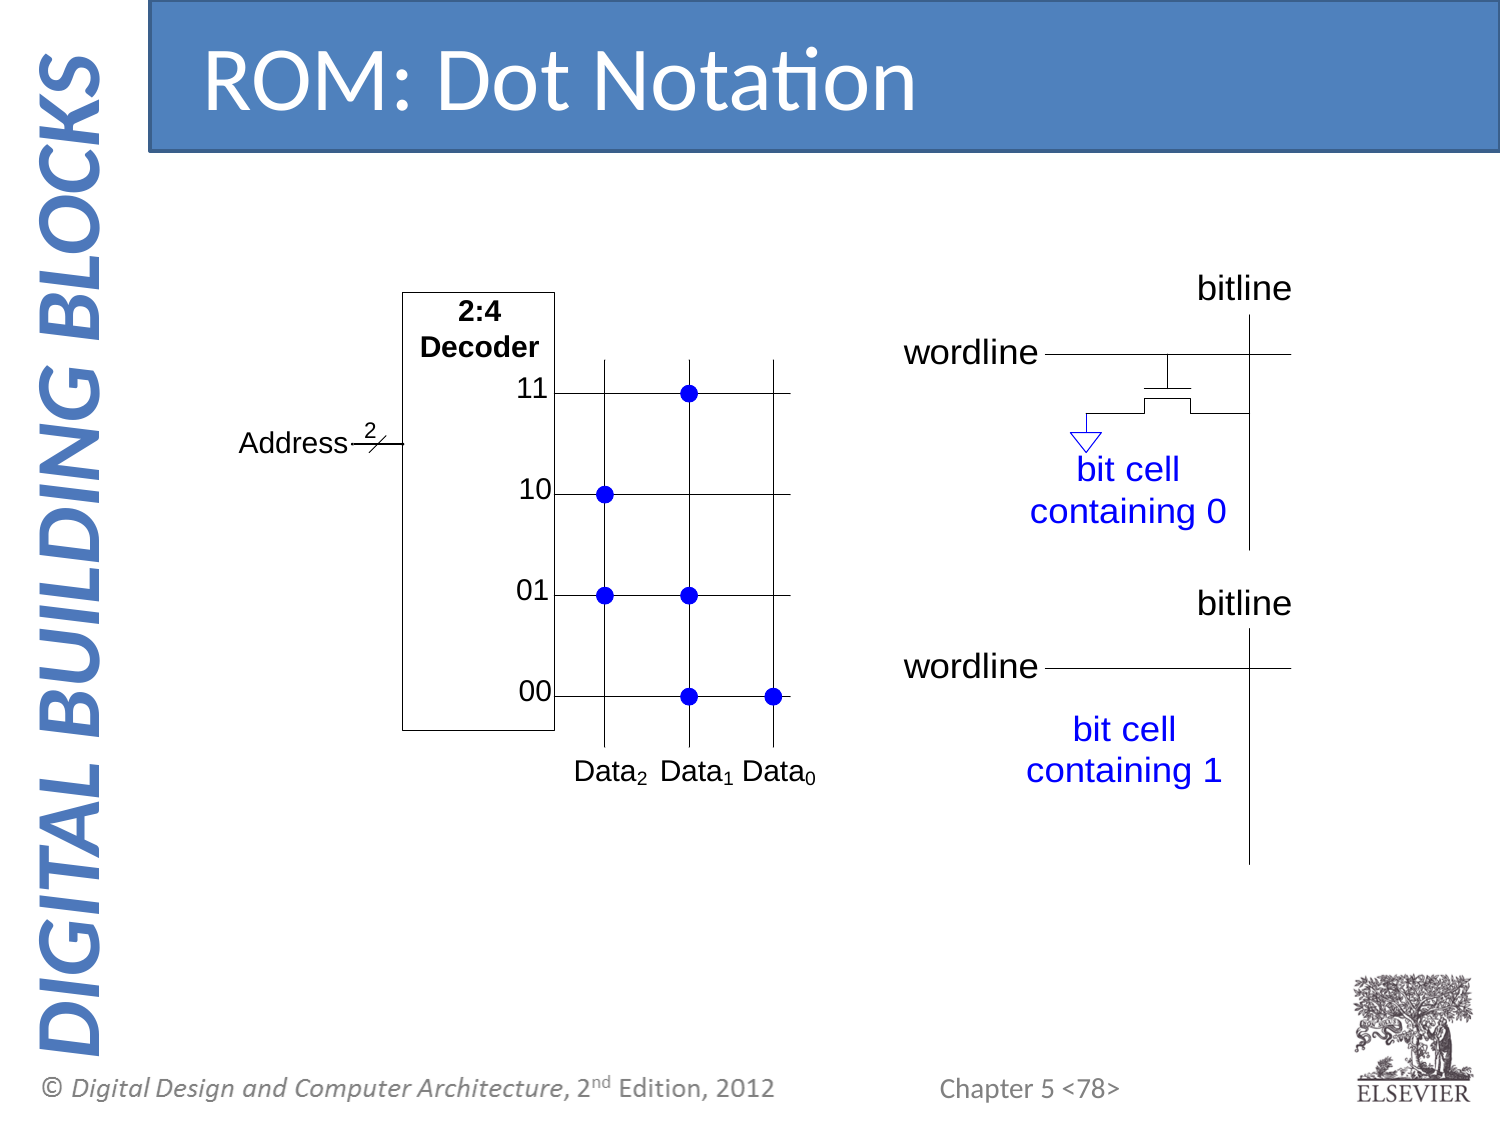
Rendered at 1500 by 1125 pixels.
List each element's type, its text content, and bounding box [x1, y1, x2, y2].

text_box [112, 200, 1438, 1050]
text_box [87, 174, 1413, 1025]
picture [0, 0, 1500, 1125]
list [212, 287, 838, 799]
text_box ROM: Dot Notation [187, 11, 1488, 136]
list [874, 259, 1323, 870]
